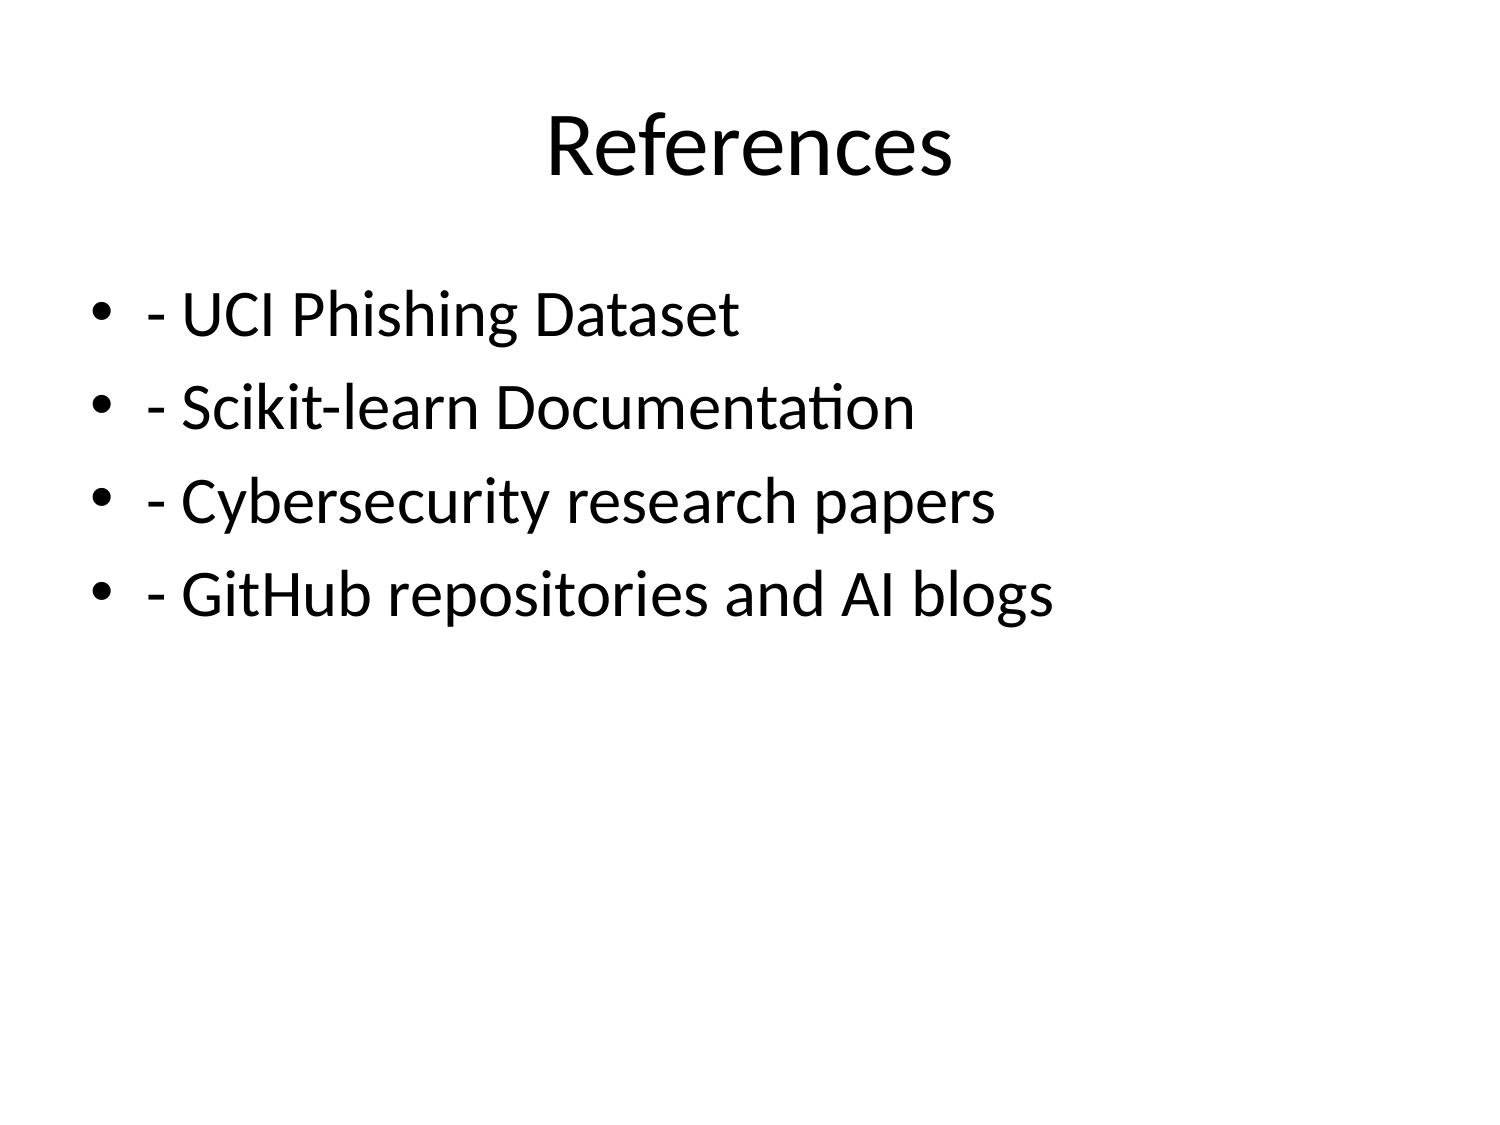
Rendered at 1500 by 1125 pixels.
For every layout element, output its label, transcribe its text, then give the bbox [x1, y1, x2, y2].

list - UCI Phishing Dataset - Scikit-learn Documentation - Cybersecurity research papers - GitHub repositories and AI blogs [75, 262, 1425, 1005]
title References [75, 45, 1425, 233]
